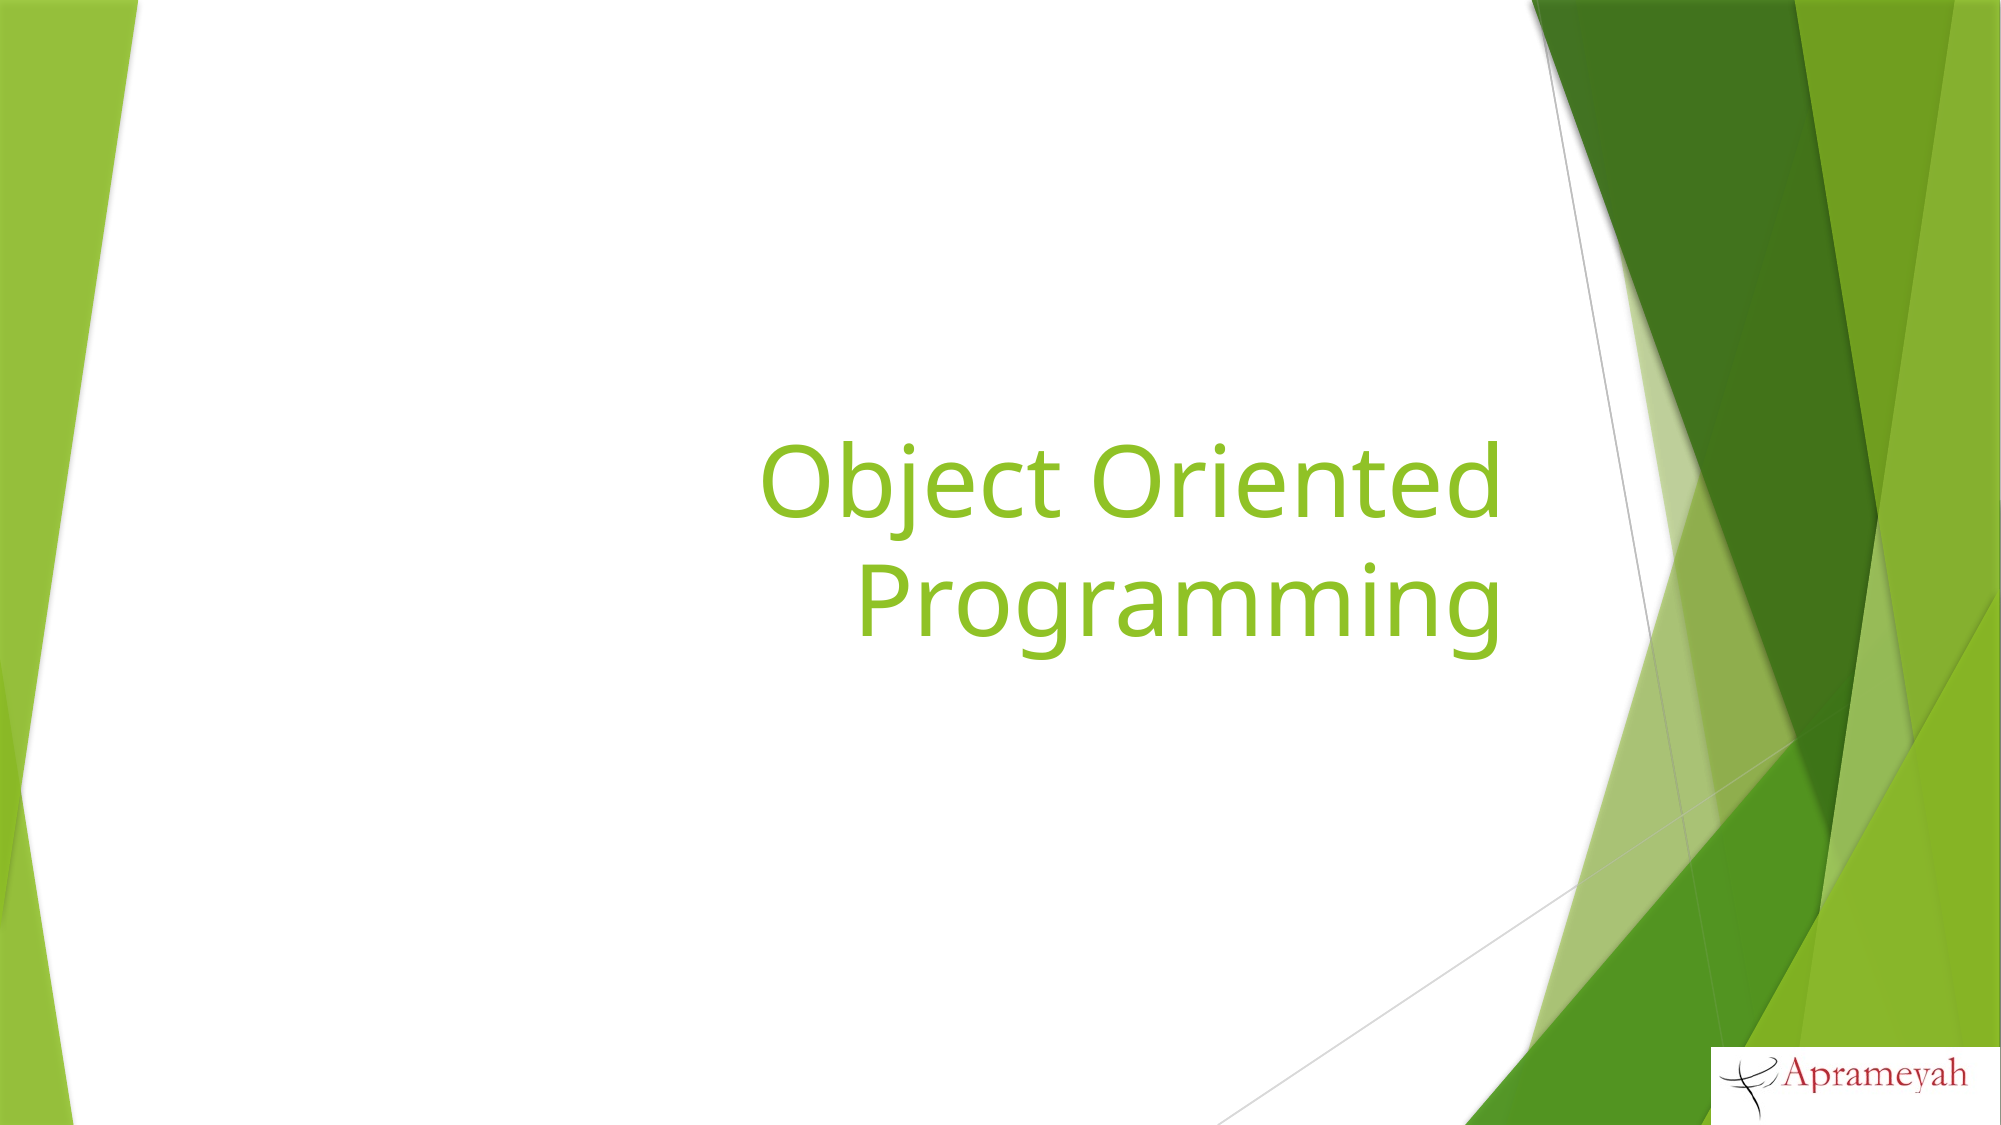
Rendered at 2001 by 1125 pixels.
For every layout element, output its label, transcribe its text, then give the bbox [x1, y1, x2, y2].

picture [1711, 1047, 2001, 1125]
title Object Oriented Programming [247, 394, 1522, 665]
